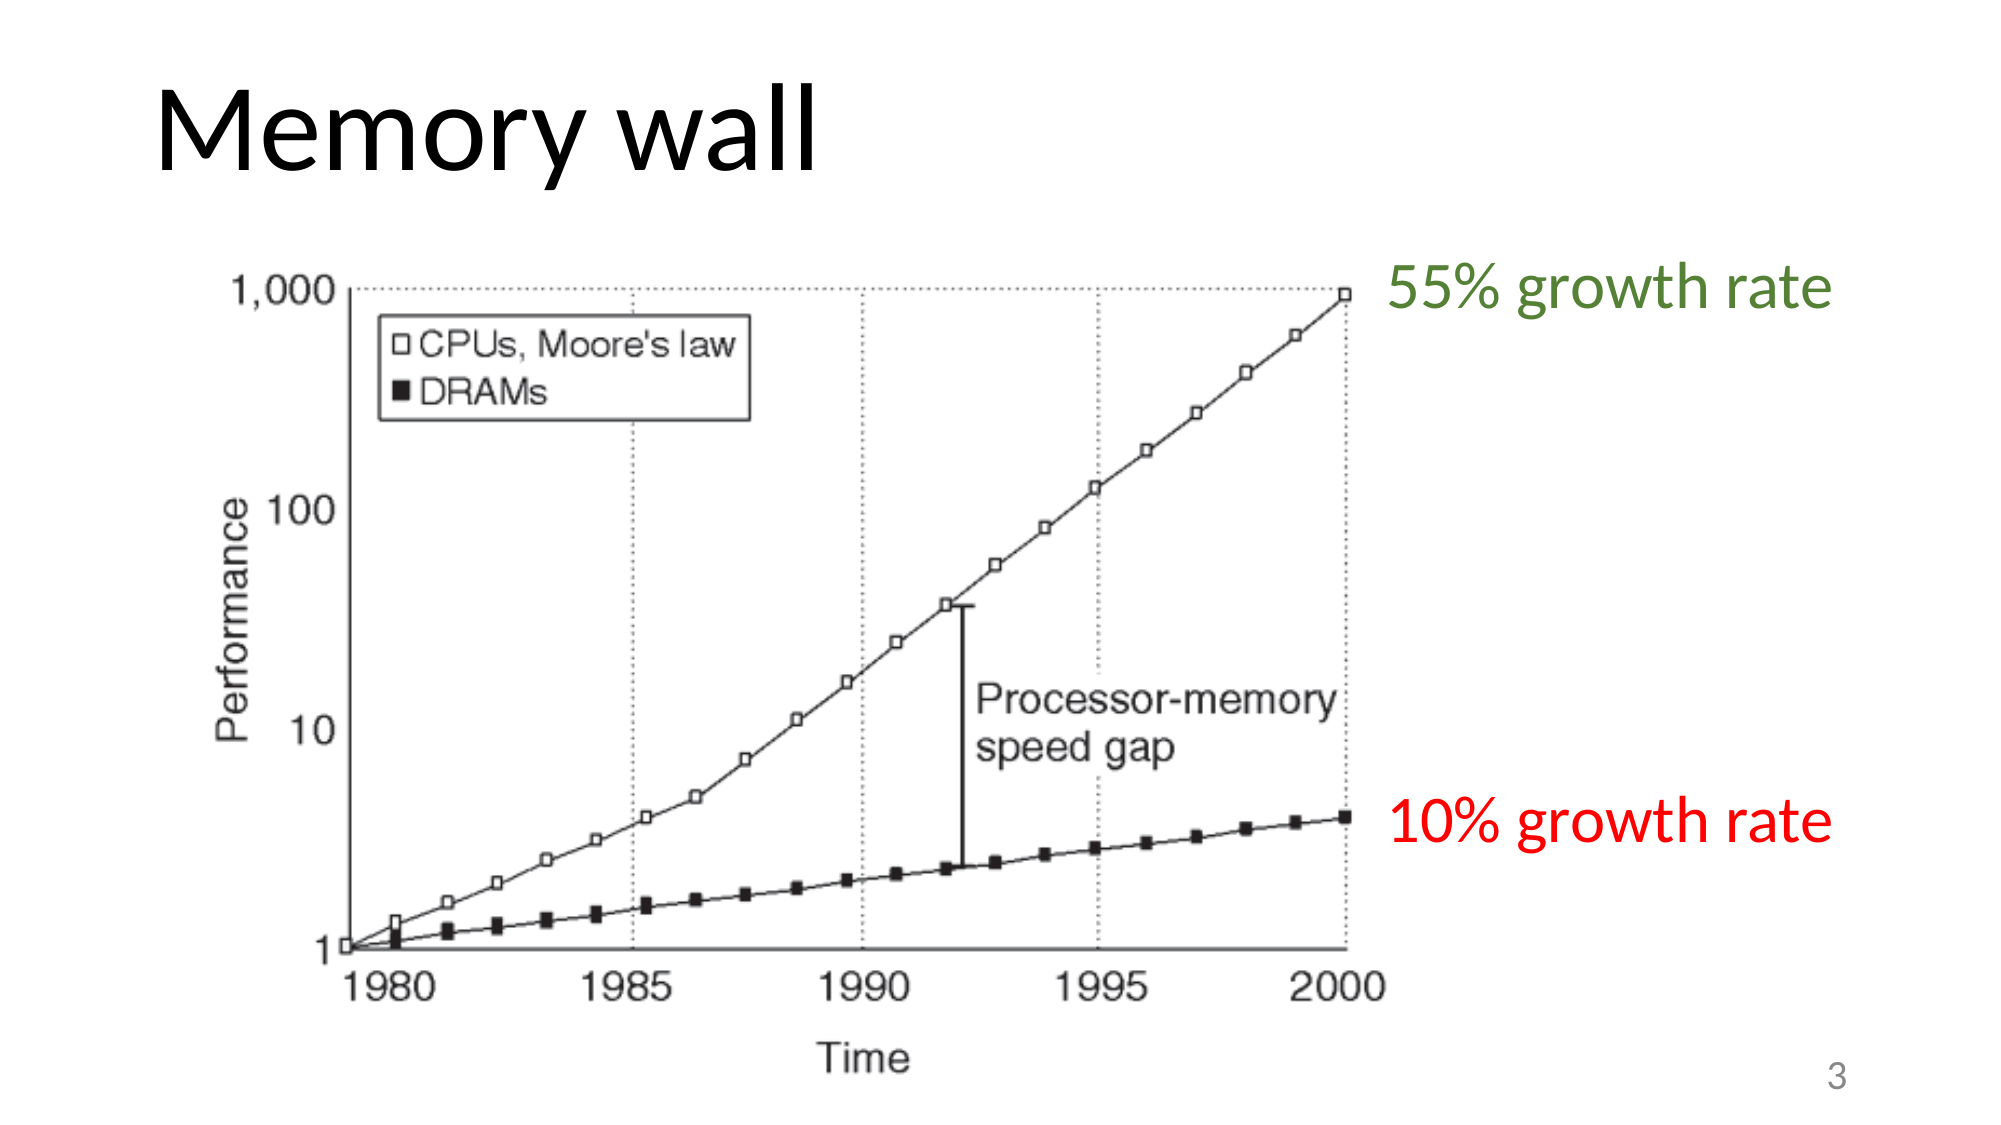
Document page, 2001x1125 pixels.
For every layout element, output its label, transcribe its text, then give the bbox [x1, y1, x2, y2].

title Memory wall [137, 20, 1863, 239]
slide_number ‹#› [1465, 1042, 1863, 1103]
text_box 10% growth rate [1466, 768, 1876, 864]
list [164, 229, 1461, 1103]
text_box 55% growth rate [1465, 234, 1876, 330]
